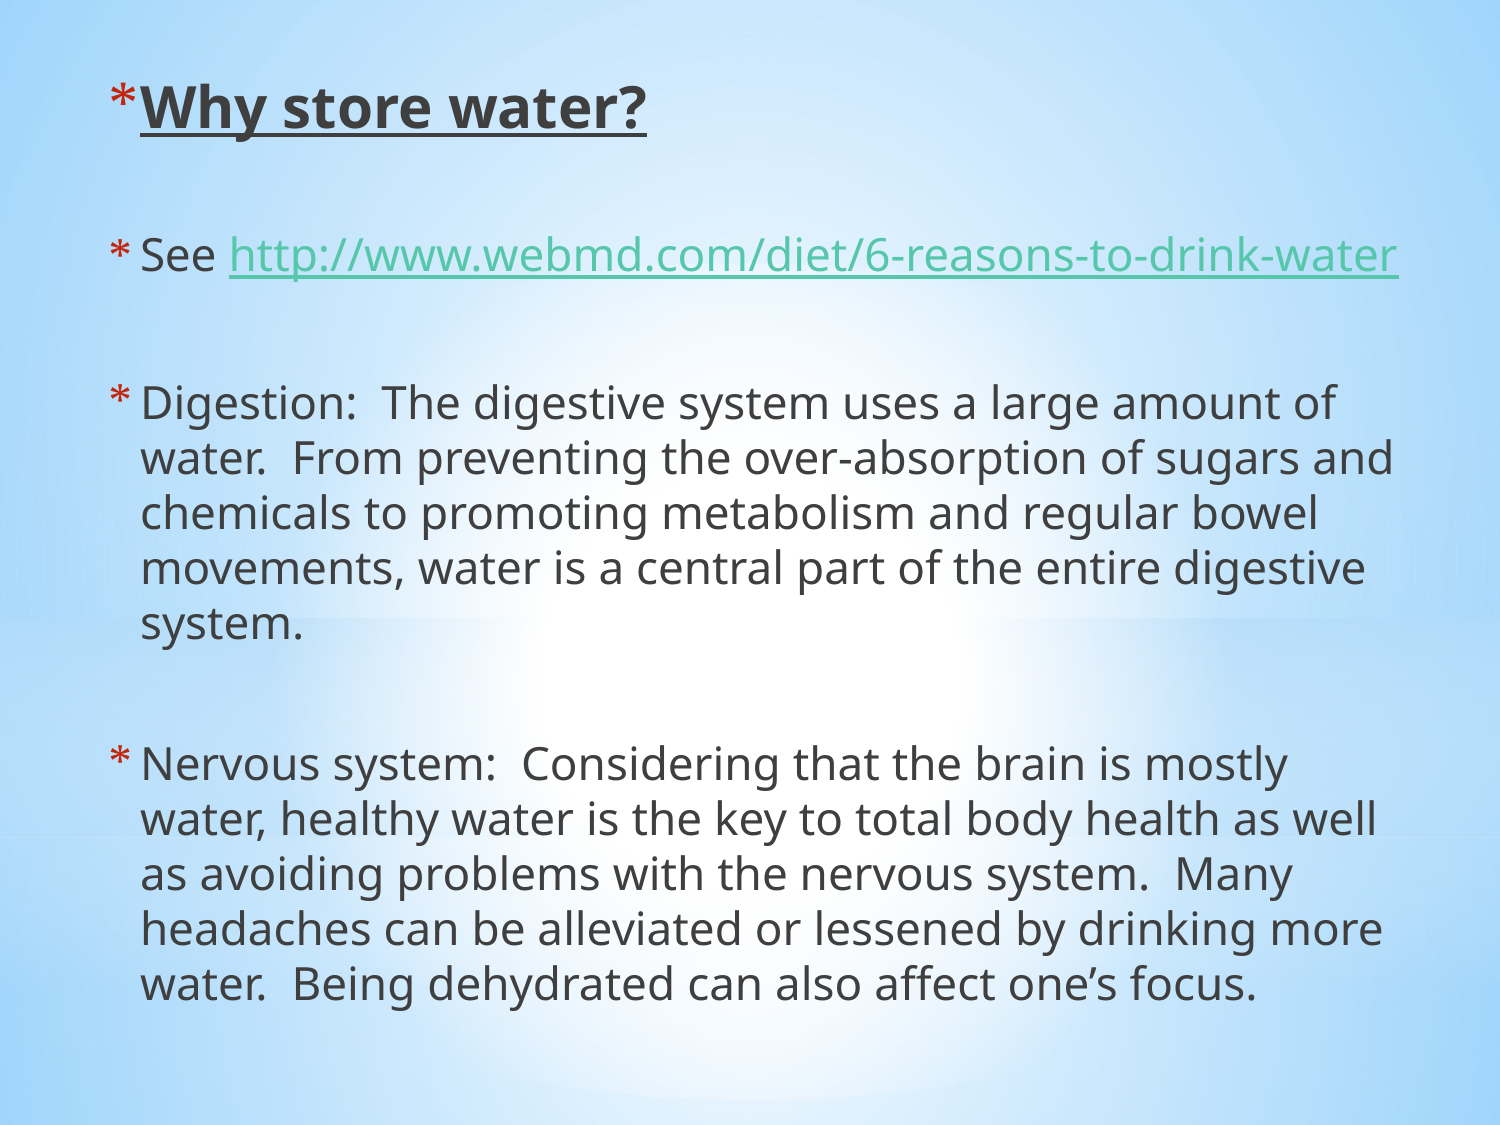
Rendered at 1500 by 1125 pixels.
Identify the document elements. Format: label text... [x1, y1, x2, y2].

list Why store water? See http://www.webmd.com/diet/6-reasons-to-drink-water Digestion: The digestive system uses a large amount of water. From preventing the over-absorption of sugars and chemicals to promoting metabolism and regular bowel movements, water is a central part of the entire digestive system. Nervous system: Considering that the brain is mostly water, healthy water is the key to total body health as well as avoiding problems with the nervous system. Many headaches can be alleviated or lessened by drinking more water. Being dehydrated can also affect one’s focus. [87, 62, 1425, 1063]
